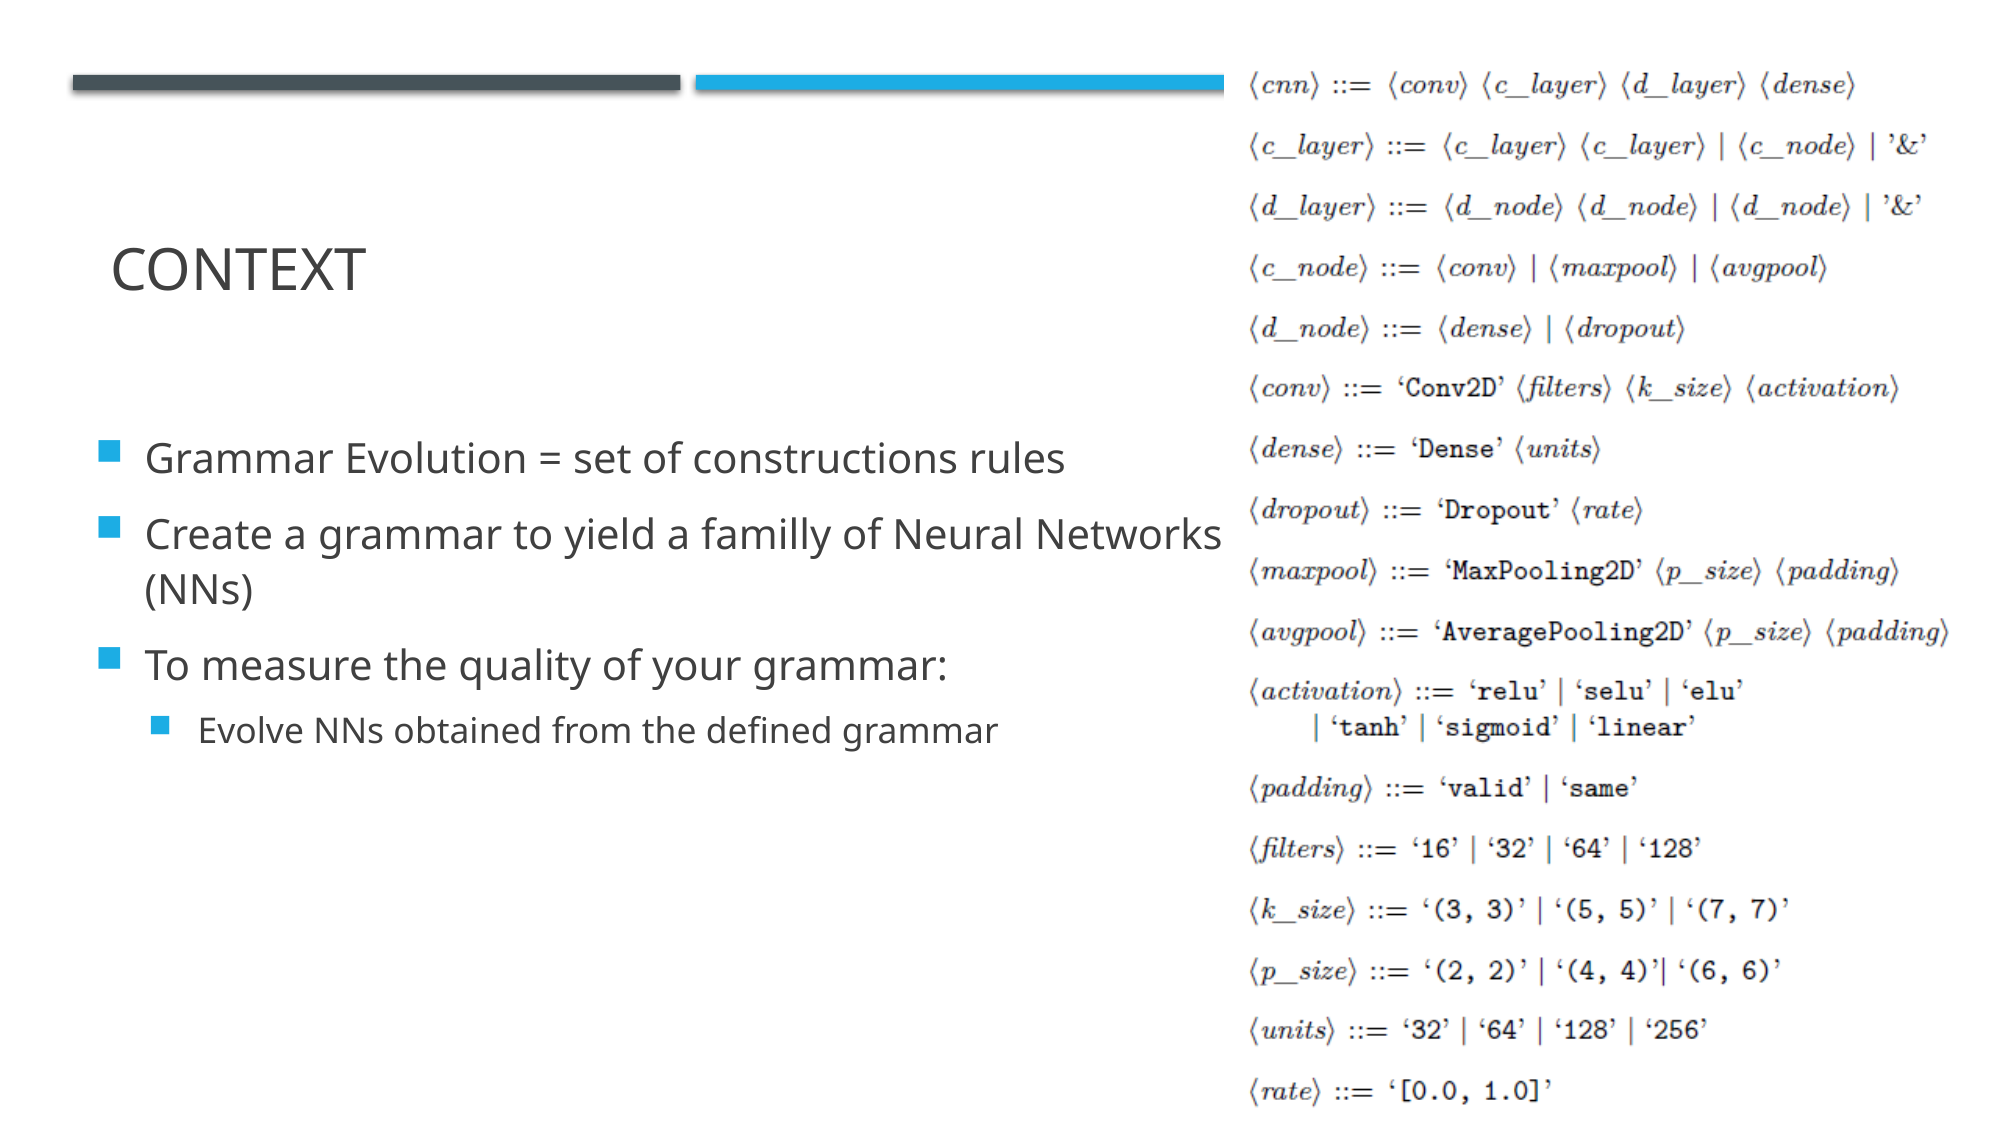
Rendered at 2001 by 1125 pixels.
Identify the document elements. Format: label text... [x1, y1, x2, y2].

text_box Context [95, 115, 1218, 310]
picture [1223, 59, 1953, 1125]
text_box Grammar Evolution = set of constructions rules Create a grammar to yield a familly of Neural Networks (NNs) To measure the quality of your grammar: Evolve NNs obtained from the defined grammar [79, 419, 1218, 1016]
